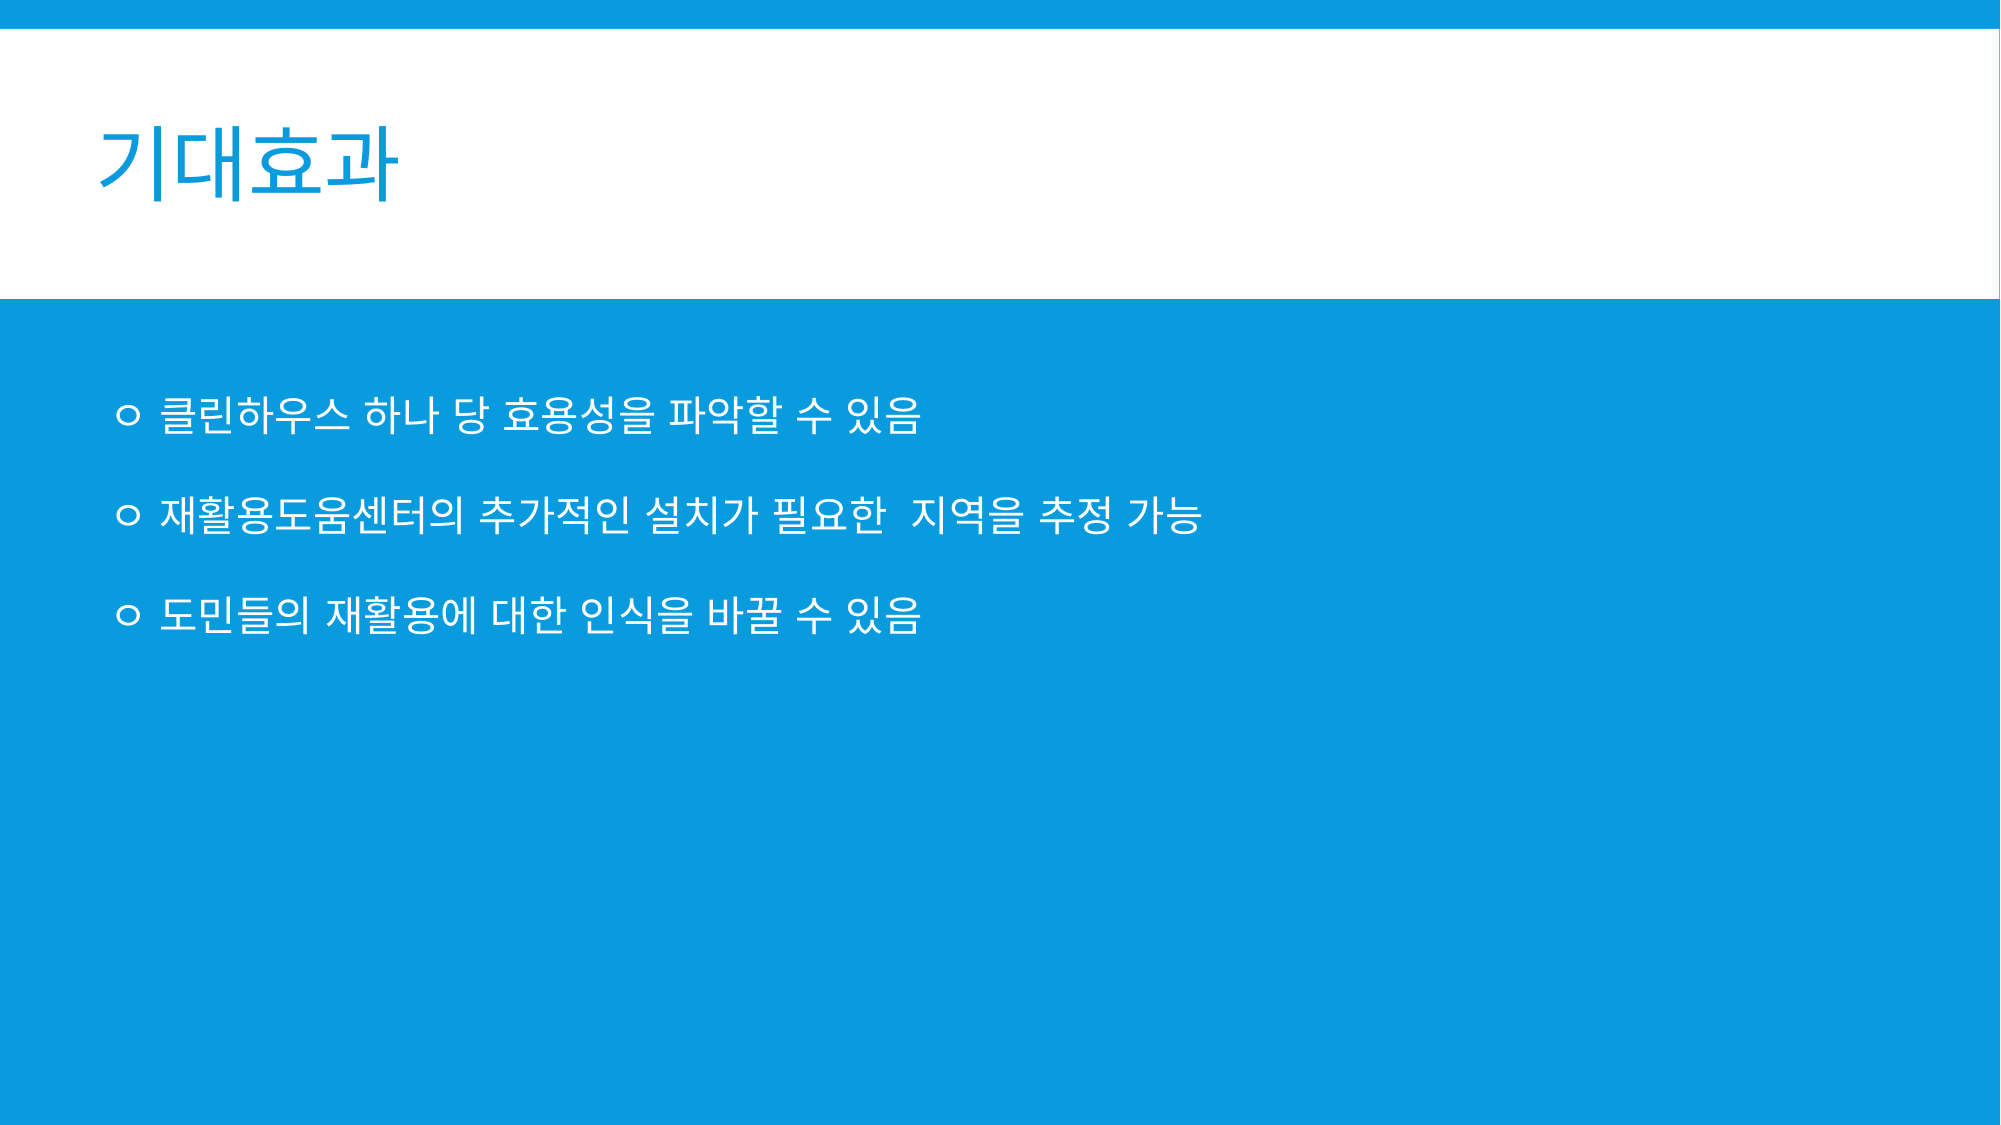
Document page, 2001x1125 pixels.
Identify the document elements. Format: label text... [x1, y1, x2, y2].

text_box ㅇ 클린하우스 하나 당 효용성을 파악할 수 있음 ㅇ 재활용도움센터의 추가적인 설치가 필요한 지역을 추정 가능 ㅇ 도민들의 재활용에 대한 인식을 바꿀 수 있음 [94, 382, 1617, 648]
title 기대효과 [80, 46, 1686, 295]
